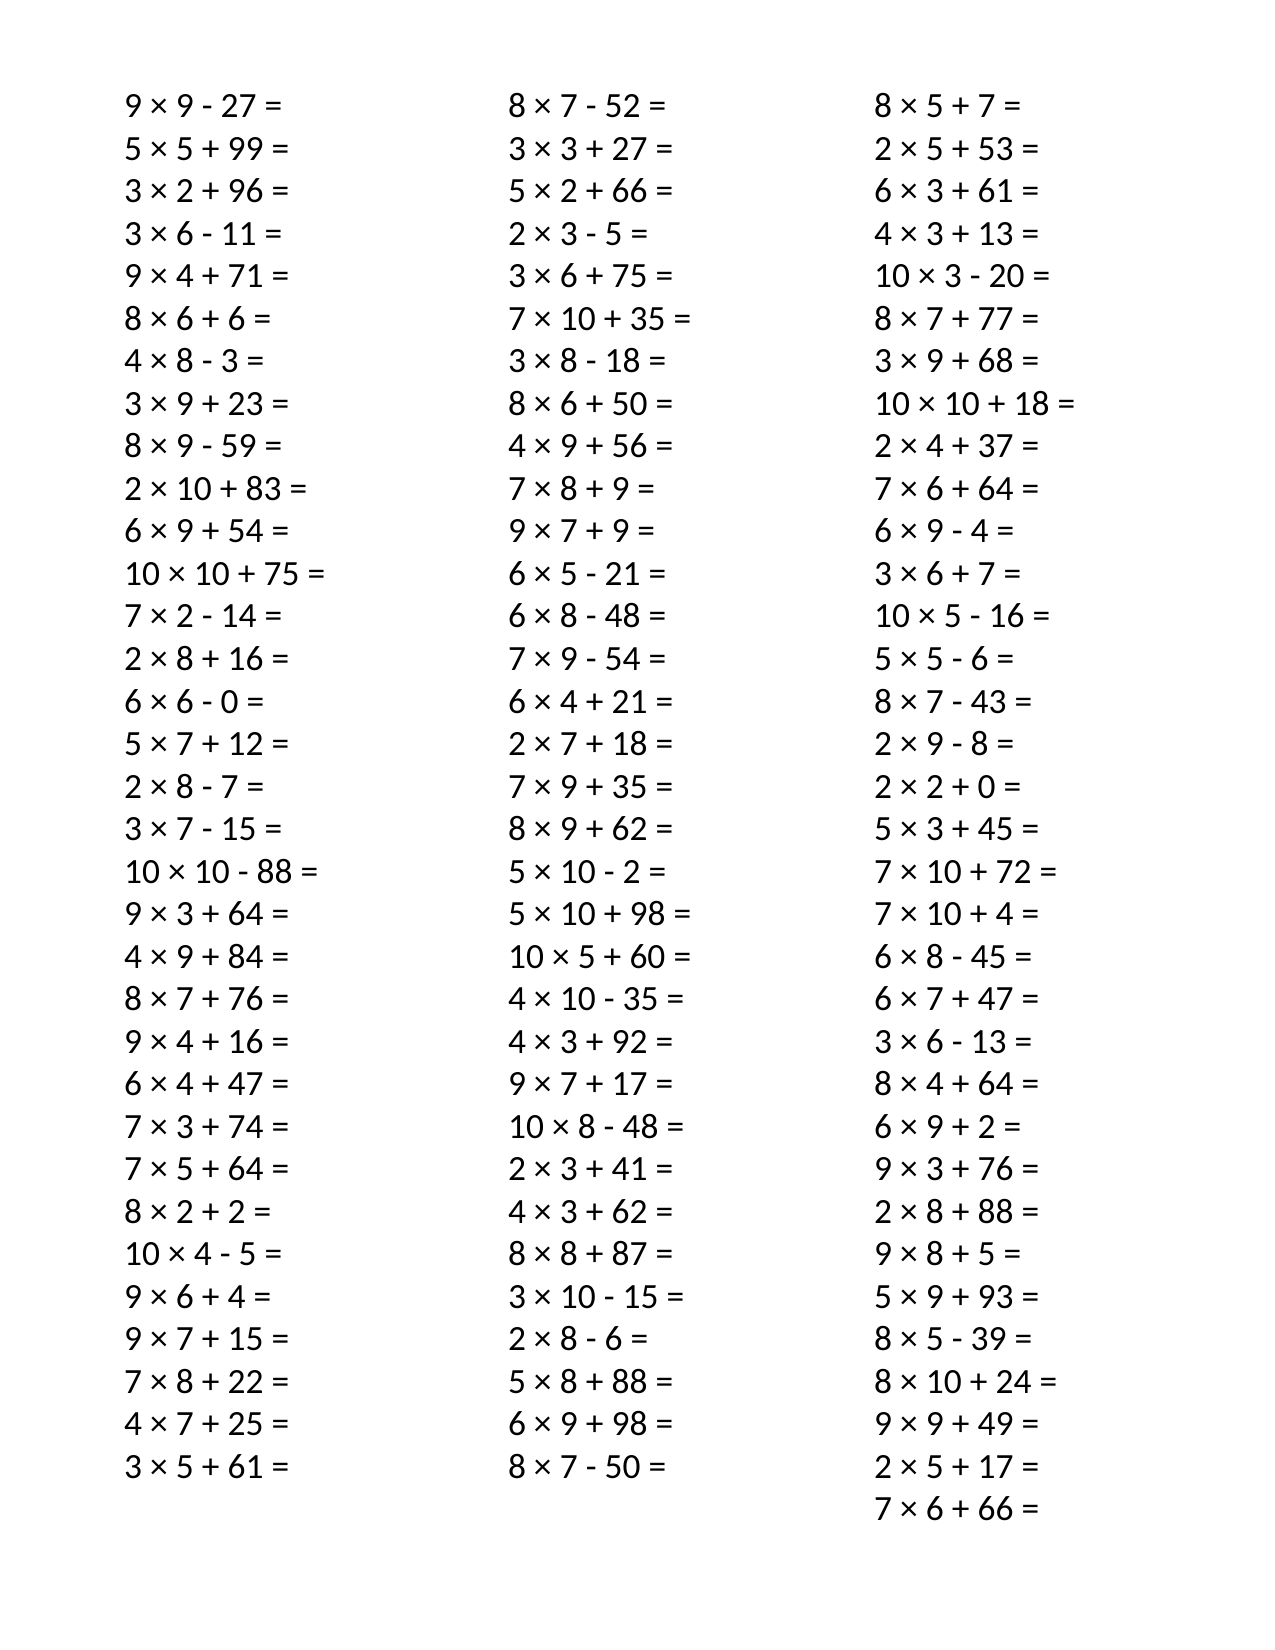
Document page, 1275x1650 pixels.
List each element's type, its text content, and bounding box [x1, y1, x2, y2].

text_box 8 × 5 + 7 = 2 × 5 + 53 = 6 × 3 + 61 = 4 × 3 + 13 = 10 × 3 - 20 = 8 × 7 + 77 = 3 × 9 + 68 = 10 × 10 + 18 = 2 × 4 + 37 = 7 × 6 + 64 = 6 × 9 - 4 = 3 × 6 + 7 = 10 × 5 - 16 = 5 × 5 - 6 = 8 × 7 - 43 = 2 × 9 - 8 = 2 × 2 + 0 = 5 × 3 + 45 = 7 × 10 + 72 = 7 × 10 + 4 = 6 × 8 - 45 = 6 × 7 + 47 = 3 × 6 - 13 = 8 × 4 + 64 = 6 × 9 + 2 = 9 × 3 + 76 = 2 × 8 + 88 = 9 × 8 + 5 = 5 × 9 + 93 = 8 × 5 - 39 = 8 × 10 + 24 = 9 × 9 + 49 = 2 × 5 + 17 = 7 × 6 + 66 = [859, 74, 1091, 1578]
text_box 9 × 9 - 27 = 5 × 5 + 99 = 3 × 2 + 96 = 3 × 6 - 11 = 9 × 4 + 71 = 8 × 6 + 6 = 4 × 8 - 3 = 3 × 9 + 23 = 8 × 9 - 59 = 2 × 10 + 83 = 6 × 9 + 54 = 10 × 10 + 75 = 7 × 2 - 14 = 2 × 8 + 16 = 6 × 6 - 0 = 5 × 7 + 12 = 2 × 8 - 7 = 3 × 7 - 15 = 10 × 10 - 88 = 9 × 3 + 64 = 4 × 9 + 84 = 8 × 7 + 76 = 9 × 4 + 16 = 6 × 4 + 47 = 7 × 3 + 74 = 7 × 5 + 64 = 8 × 2 + 2 = 10 × 4 - 5 = 9 × 6 + 4 = 9 × 7 + 15 = 7 × 8 + 22 = 4 × 7 + 25 = 3 × 5 + 61 = [109, 74, 341, 1536]
text_box 8 × 7 - 52 = 3 × 3 + 27 = 5 × 2 + 66 = 2 × 3 - 5 = 3 × 6 + 75 = 7 × 10 + 35 = 3 × 8 - 18 = 8 × 6 + 50 = 4 × 9 + 56 = 7 × 8 + 9 = 9 × 7 + 9 = 6 × 5 - 21 = 6 × 8 - 48 = 7 × 9 - 54 = 6 × 4 + 21 = 2 × 7 + 18 = 7 × 9 + 35 = 8 × 9 + 62 = 5 × 10 - 2 = 5 × 10 + 98 = 10 × 5 + 60 = 4 × 10 - 35 = 4 × 3 + 92 = 9 × 7 + 17 = 10 × 8 - 48 = 2 × 3 + 41 = 4 × 3 + 62 = 8 × 8 + 87 = 3 × 10 - 15 = 2 × 8 - 6 = 5 × 8 + 88 = 6 × 9 + 98 = 8 × 7 - 50 = [493, 74, 707, 1536]
